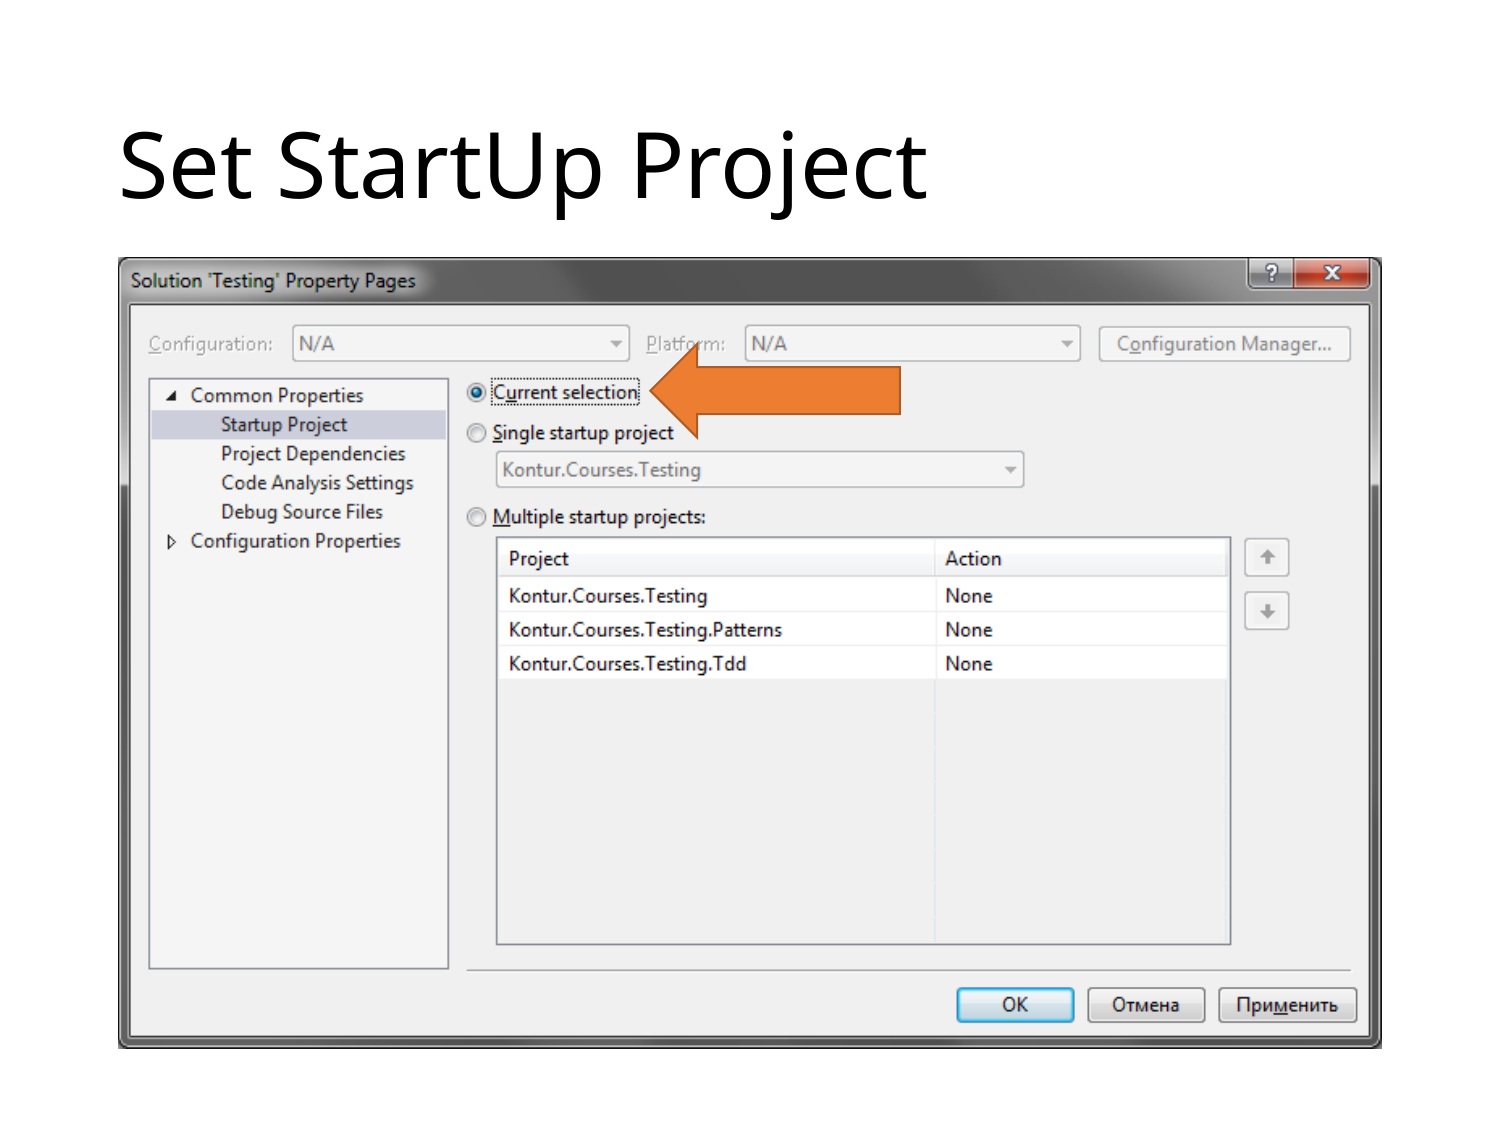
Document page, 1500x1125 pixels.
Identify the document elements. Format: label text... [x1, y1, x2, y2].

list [118, 257, 1382, 1050]
title Set StartUp Project [103, 59, 1397, 278]
